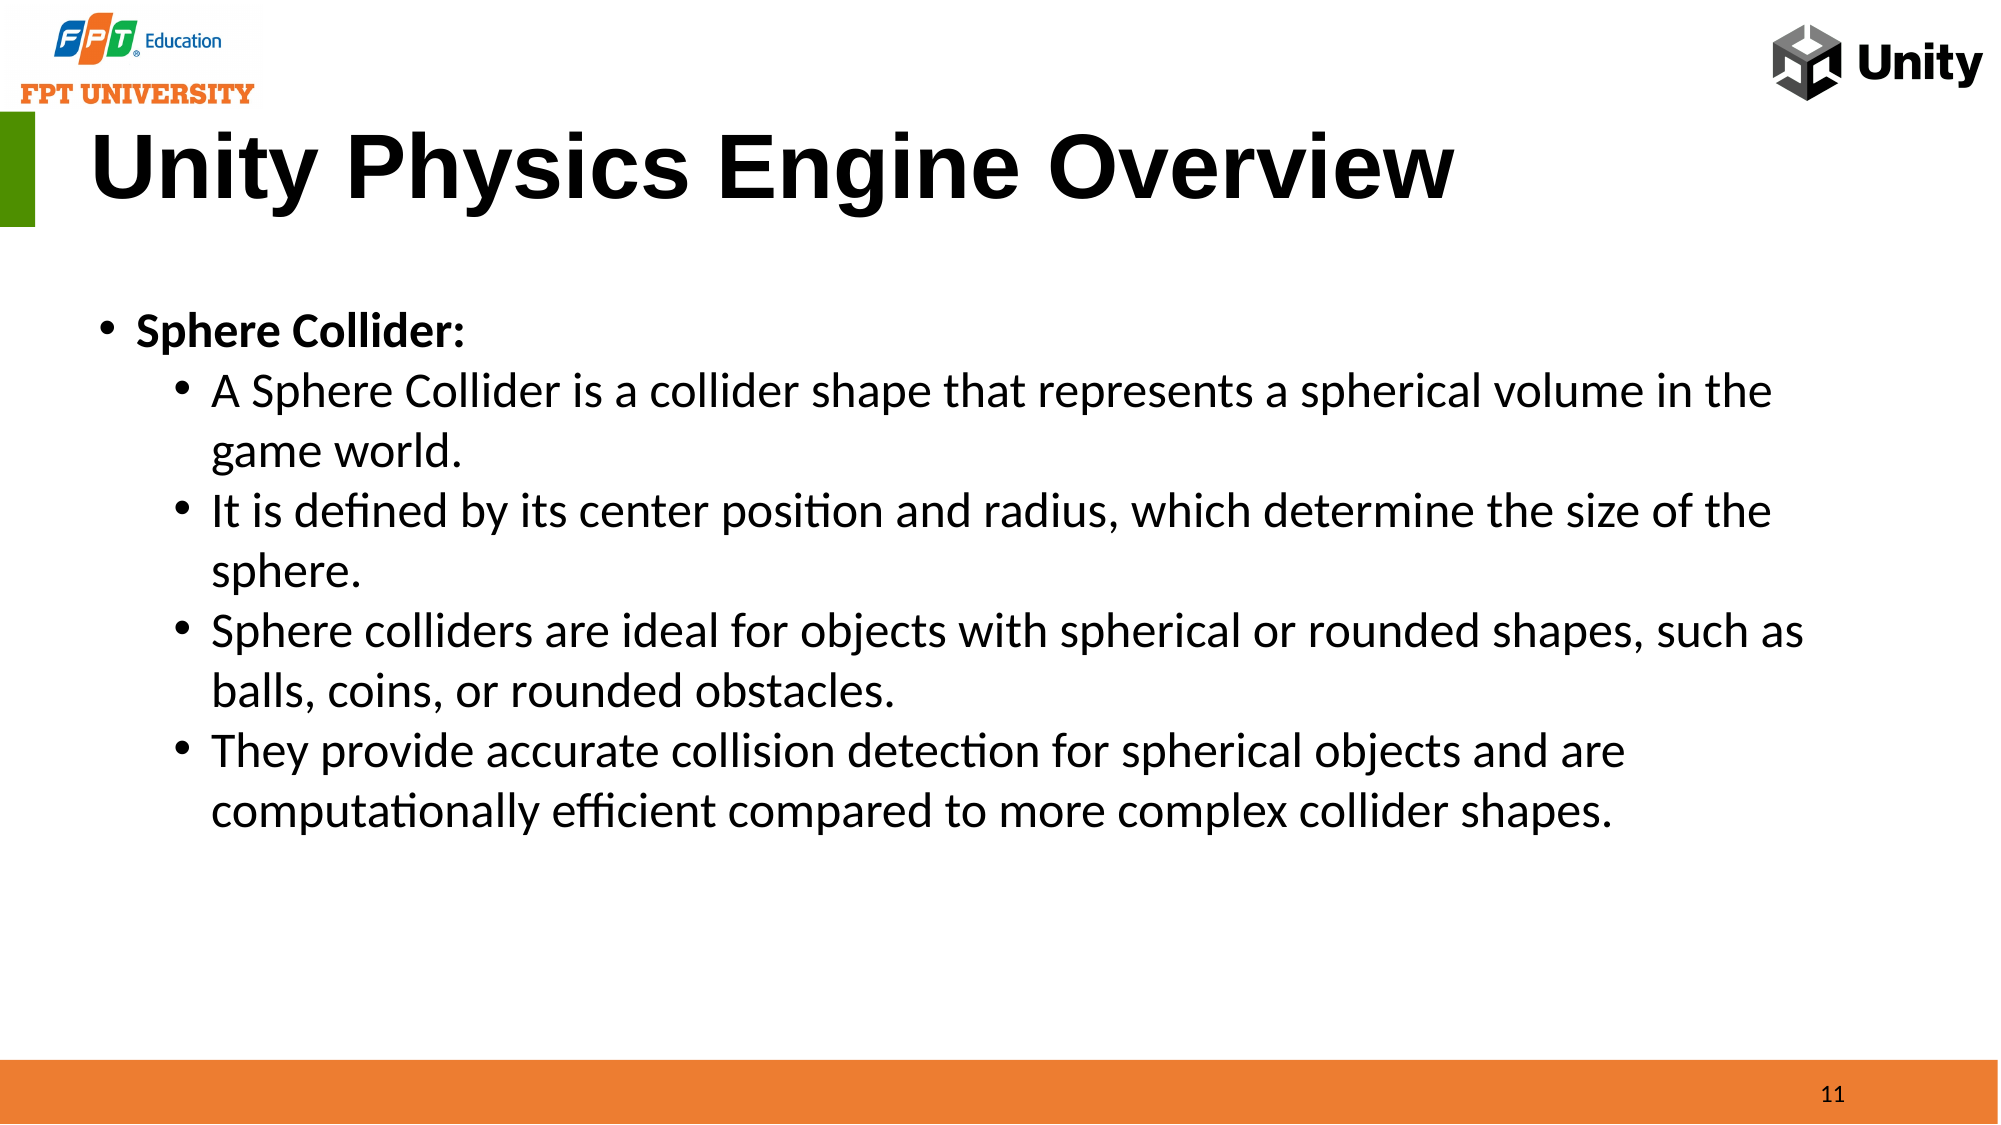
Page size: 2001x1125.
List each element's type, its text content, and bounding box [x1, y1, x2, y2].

text_box Sphere Collider: A Sphere Collider is a collider shape that represents a spherical volume in the game world. It is defined by its center position and radius, which determine the size of the sphere. Sphere colliders are ideal for objects with spherical or rounded shapes, such as balls, coins, or rounded obstacles. They provide accurate collision detection for spherical objects and are computationally efficient compared to more complex collider shapes. [83, 289, 1884, 1001]
title Unity Physics Engine Overview [37, 111, 1975, 227]
picture [1765, 0, 1992, 126]
picture [4, 4, 263, 109]
slide_number 11 [1412, 1063, 1861, 1122]
